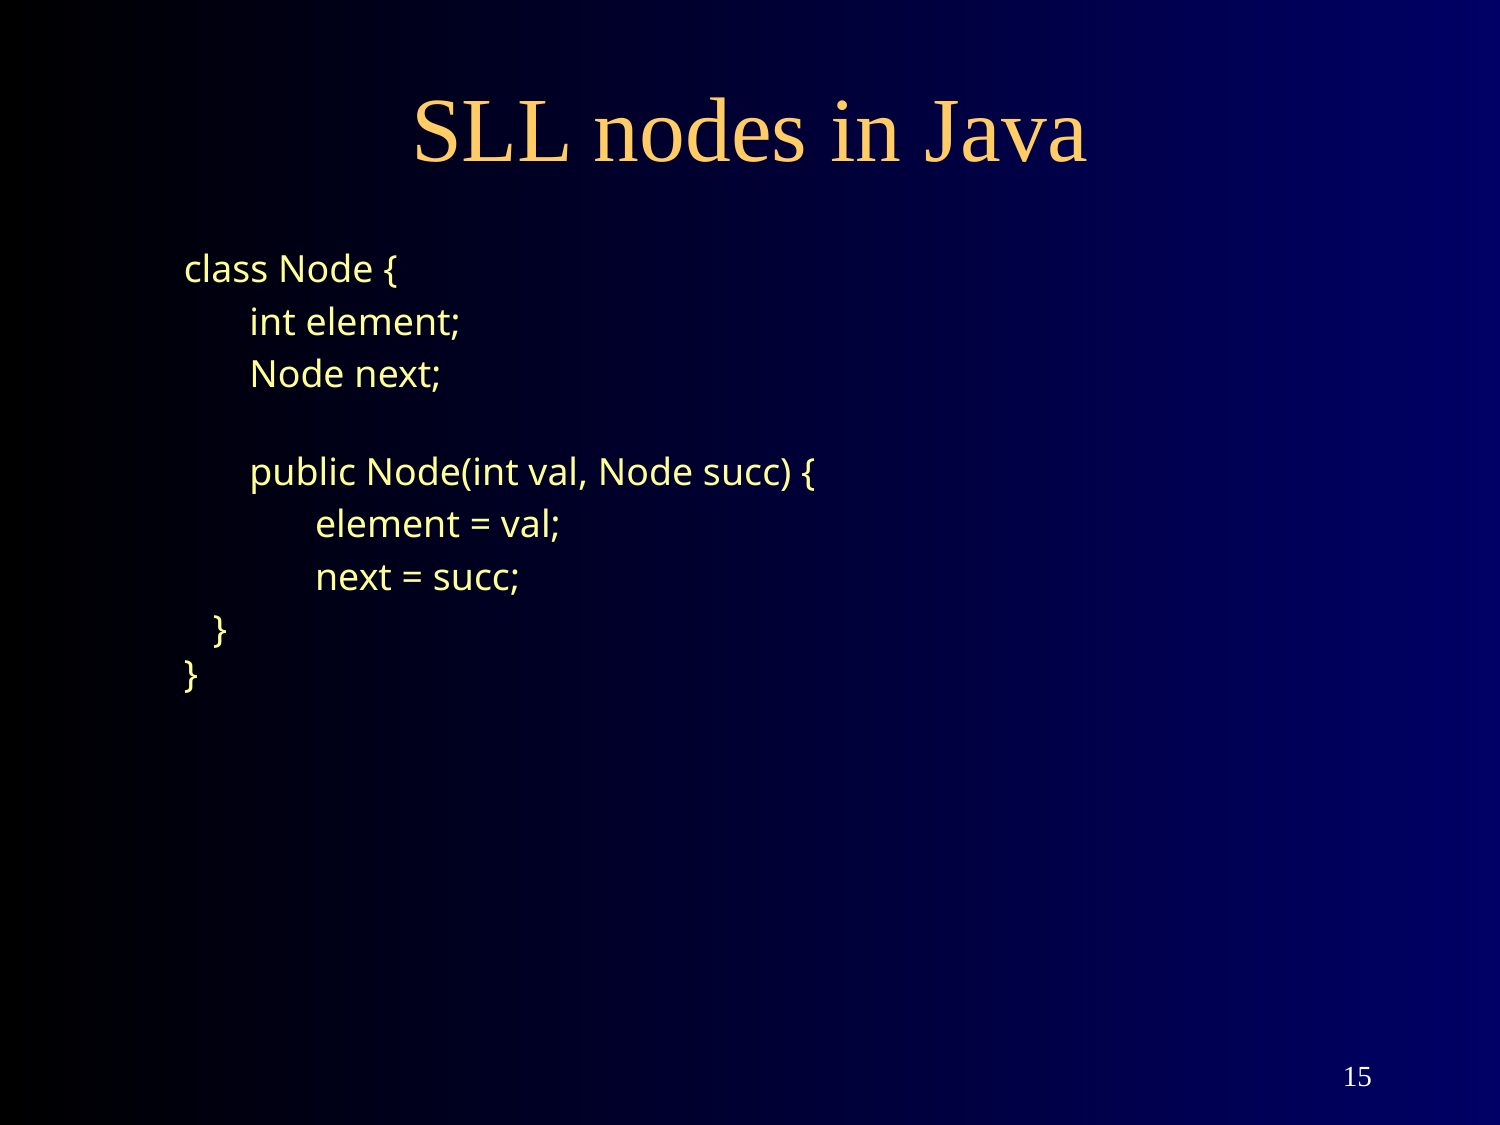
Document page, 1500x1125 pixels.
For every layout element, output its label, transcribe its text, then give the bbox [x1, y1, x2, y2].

list class Node { int element; Node next; public Node(int val, Node succ) { element = val; next = succ; } } [112, 237, 1388, 1000]
title SLL nodes in Java [112, 62, 1388, 188]
slide_number 15 [1074, 1025, 1388, 1100]
